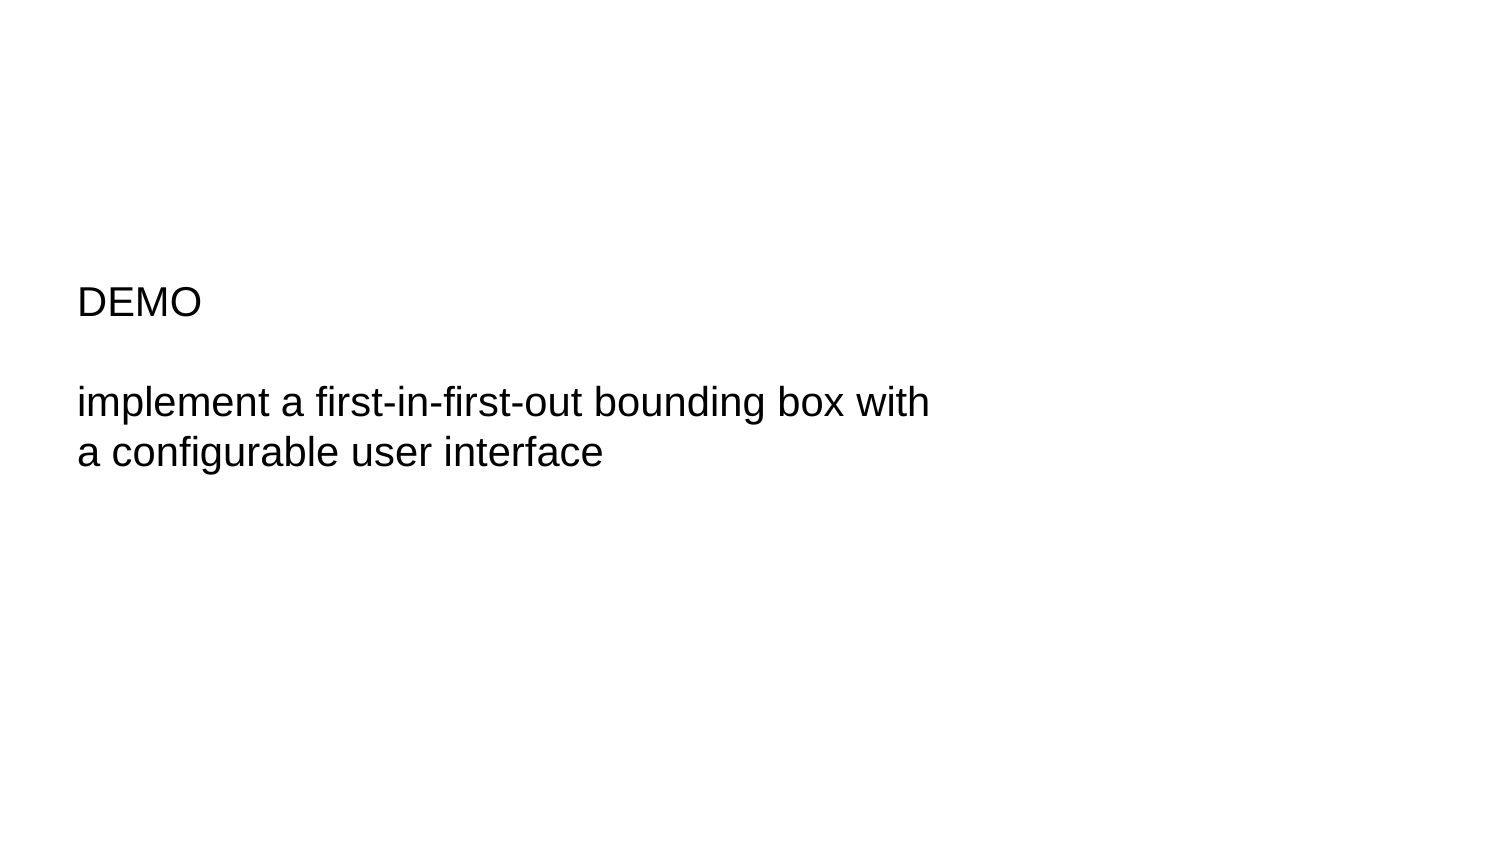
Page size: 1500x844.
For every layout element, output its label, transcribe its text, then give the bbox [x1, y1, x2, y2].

text_box DEMO implement a first-in-first-out bounding box with a configurable user interface [62, 266, 975, 482]
